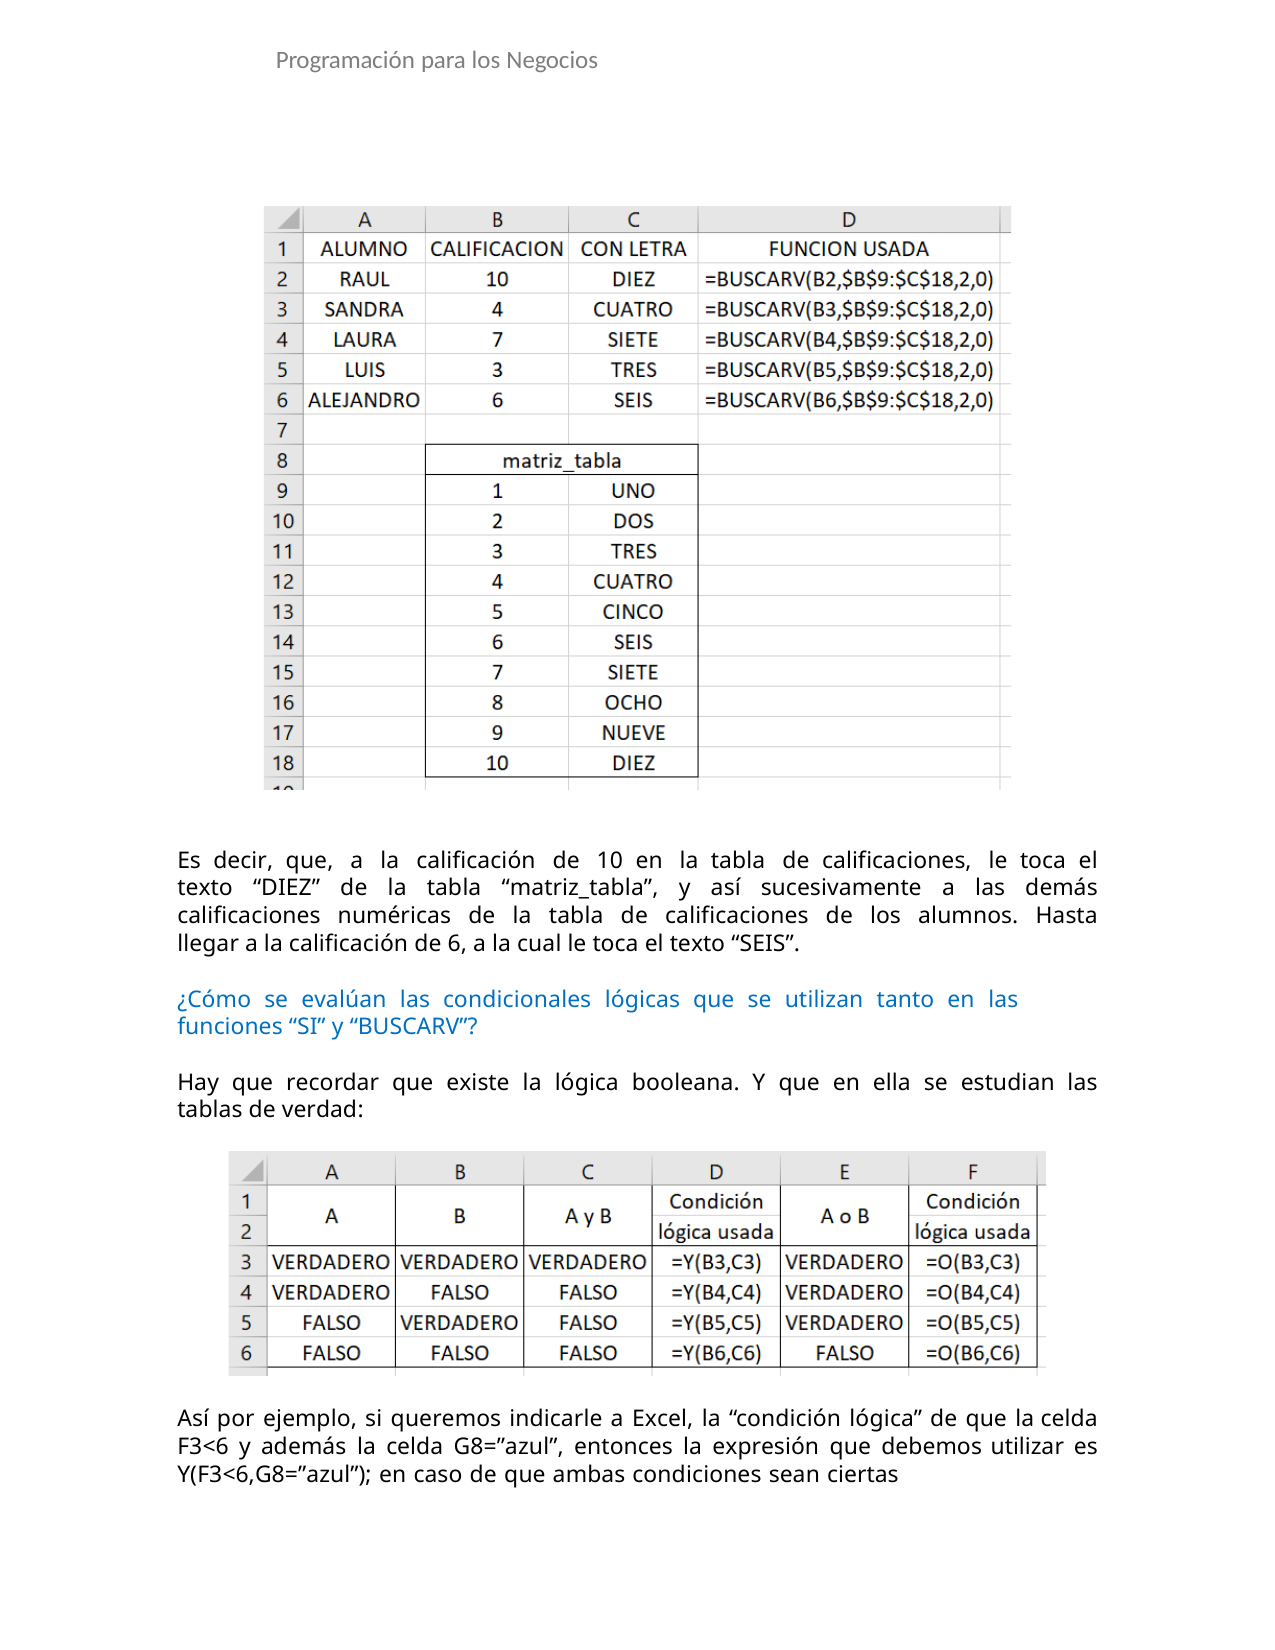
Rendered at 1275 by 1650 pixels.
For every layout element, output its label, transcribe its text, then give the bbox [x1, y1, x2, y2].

text_box [263, 206, 1012, 790]
text_box Es decir, que, a la calificación de 10 en la tabla de calificaciones, le toca el texto “DIEZ” de la tabla “matriz_tabla”, y así sucesivamente a las demás calificaciones numéricas de la tabla de calificaciones de los alumnos. Hasta llegar a la calificación de 6, a la cual le toca el texto “SEIS”. ¿Cómo se evalúan las condicionales lógicas que se utilizan tanto en las funciones “SI” y “BUSCARV”? Hay que recordar que existe la lógica booleana. Y que en ella se estudian las tablas de verdad: [175, 845, 1100, 1126]
text_box Programación para los Negocios [273, 43, 605, 78]
text_box [228, 1151, 1047, 1376]
text_box Así por ejemplo, si queremos indicarle a Excel, la “condición lógica” de que la celda F3<6 y además la celda G8=”azul”, entonces la expresión que debemos utilizar es Y(F3<6,G8=”azul”); en caso de que ambas condiciones sean ciertas [175, 1403, 1100, 1489]
